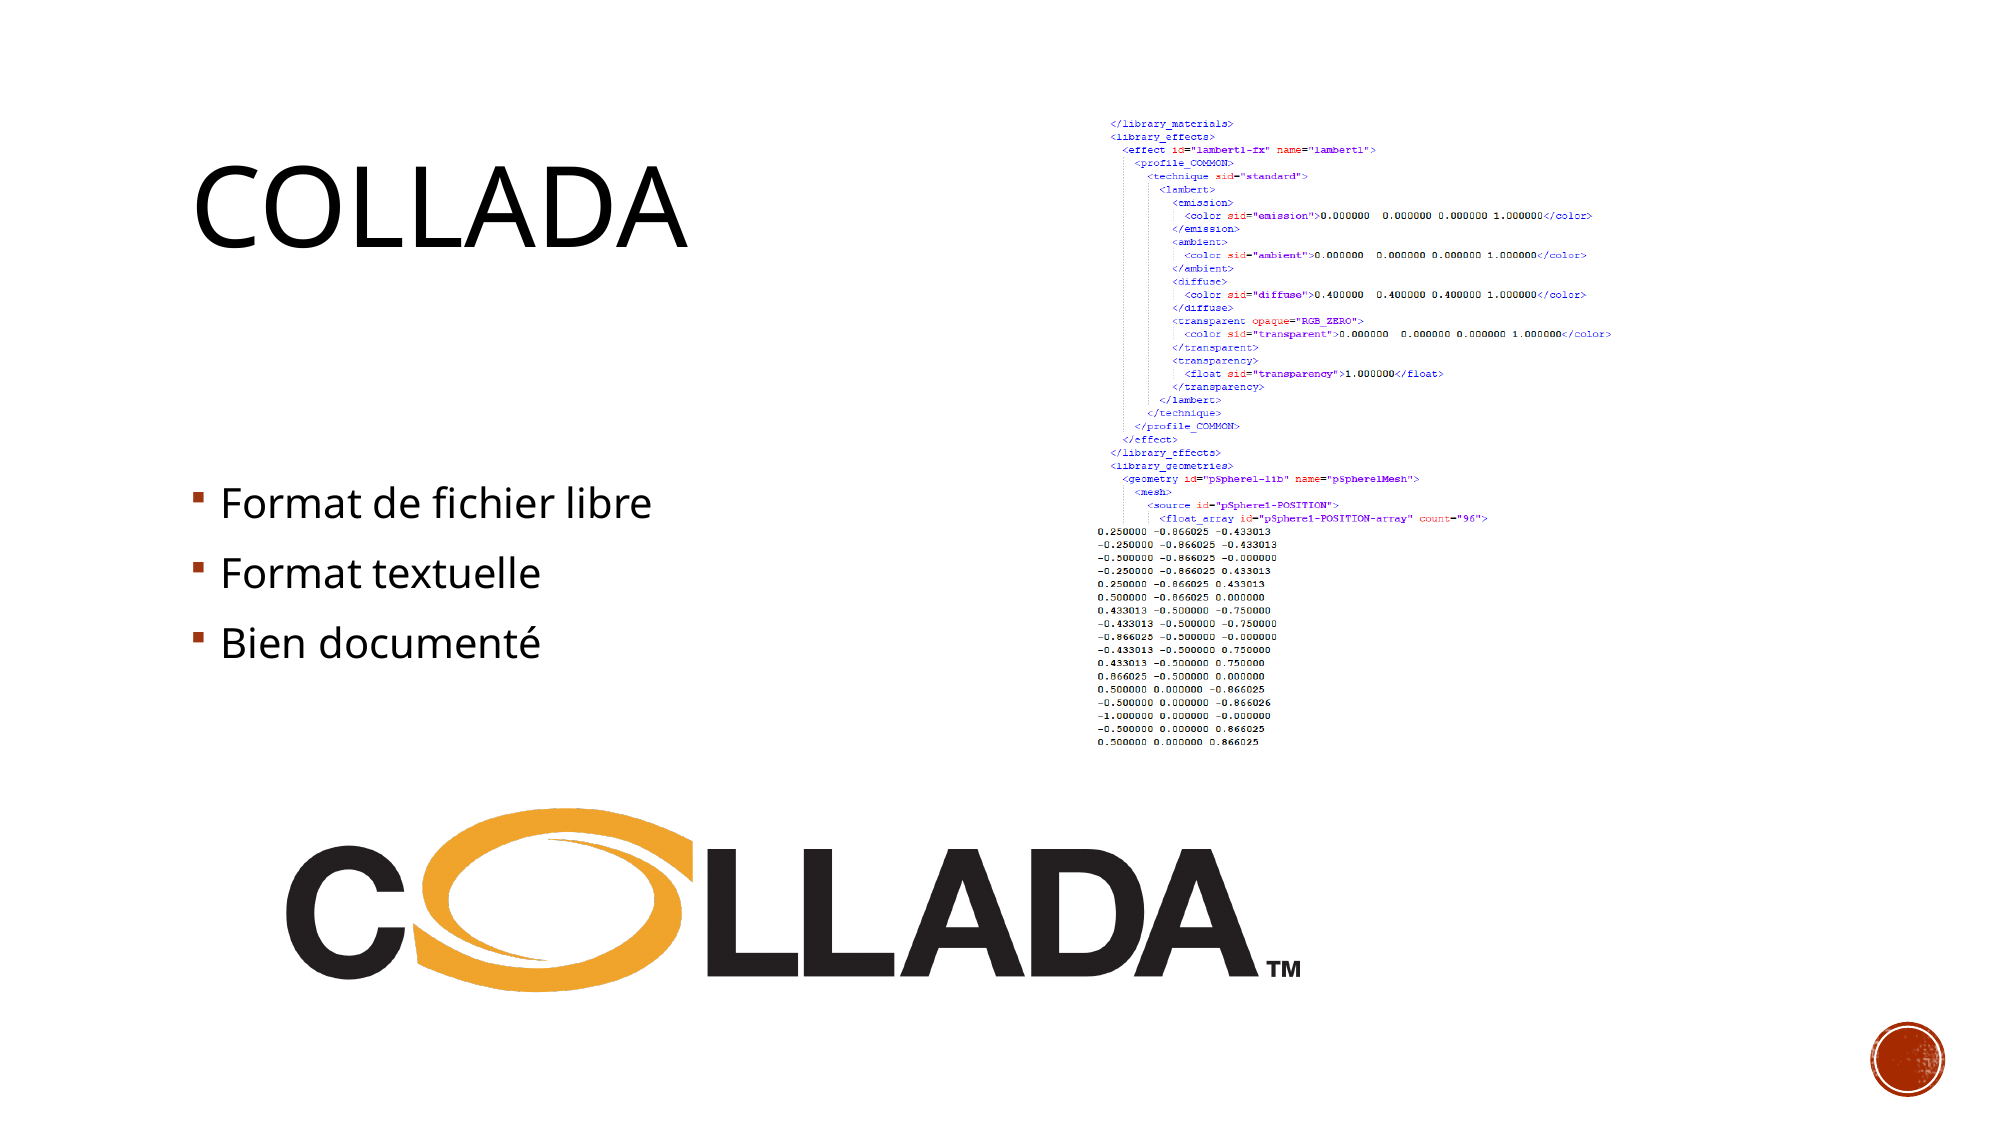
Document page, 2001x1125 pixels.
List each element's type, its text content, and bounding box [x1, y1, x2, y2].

list Format de fichier libre Format textuelle Bien documenté [175, 474, 1826, 1125]
picture [216, 117, 1692, 1065]
title Collada [175, 79, 1826, 344]
